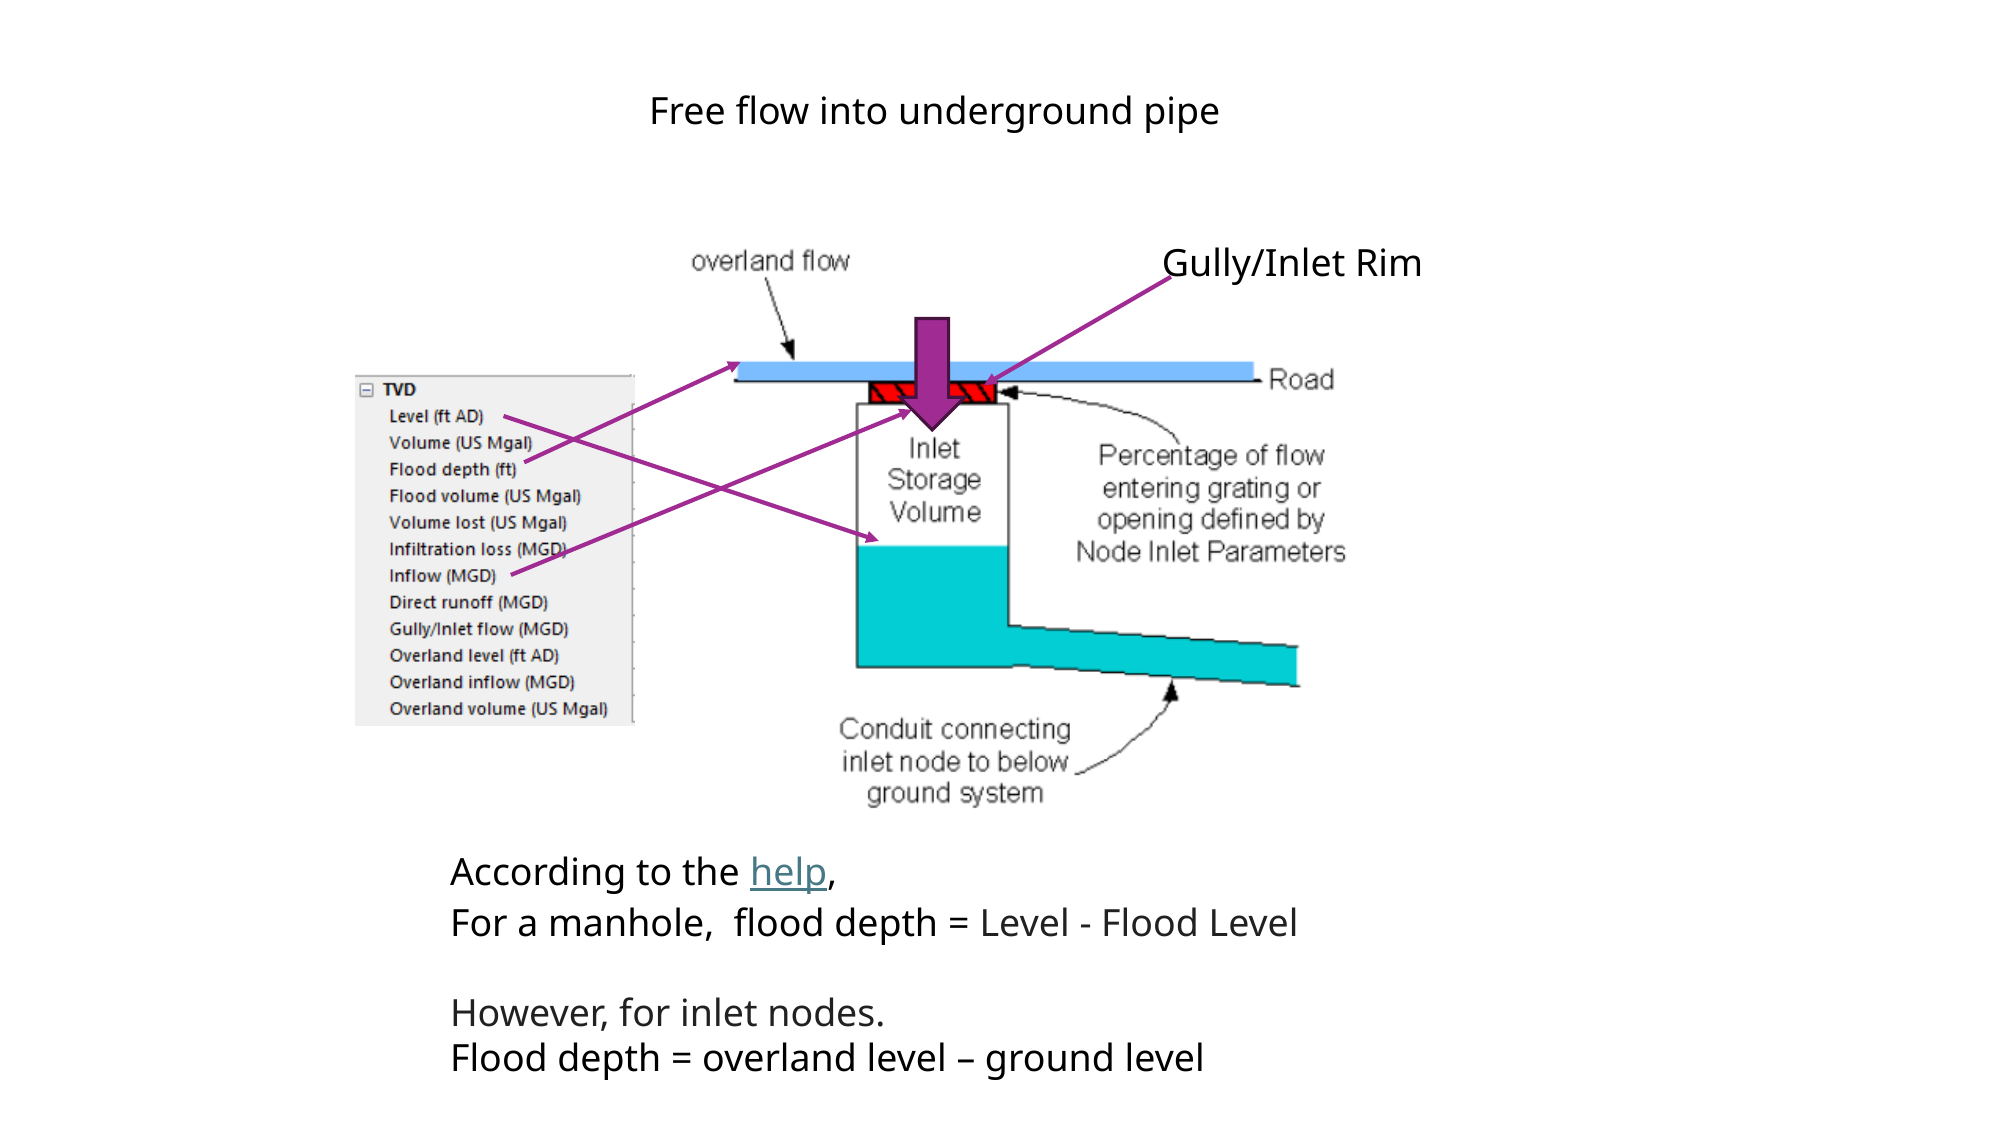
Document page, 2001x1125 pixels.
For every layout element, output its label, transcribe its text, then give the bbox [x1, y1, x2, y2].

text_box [523, 361, 742, 415]
text_box Free flow into underground pipe [634, 79, 1236, 140]
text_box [983, 276, 1172, 386]
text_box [503, 415, 880, 542]
text_box According to the help, For a manhole, flood depth = Level - Flood Level However, for inlet nodes. Flood depth = overland level – ground level [435, 840, 1436, 1125]
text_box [510, 409, 913, 576]
picture [355, 218, 1507, 831]
